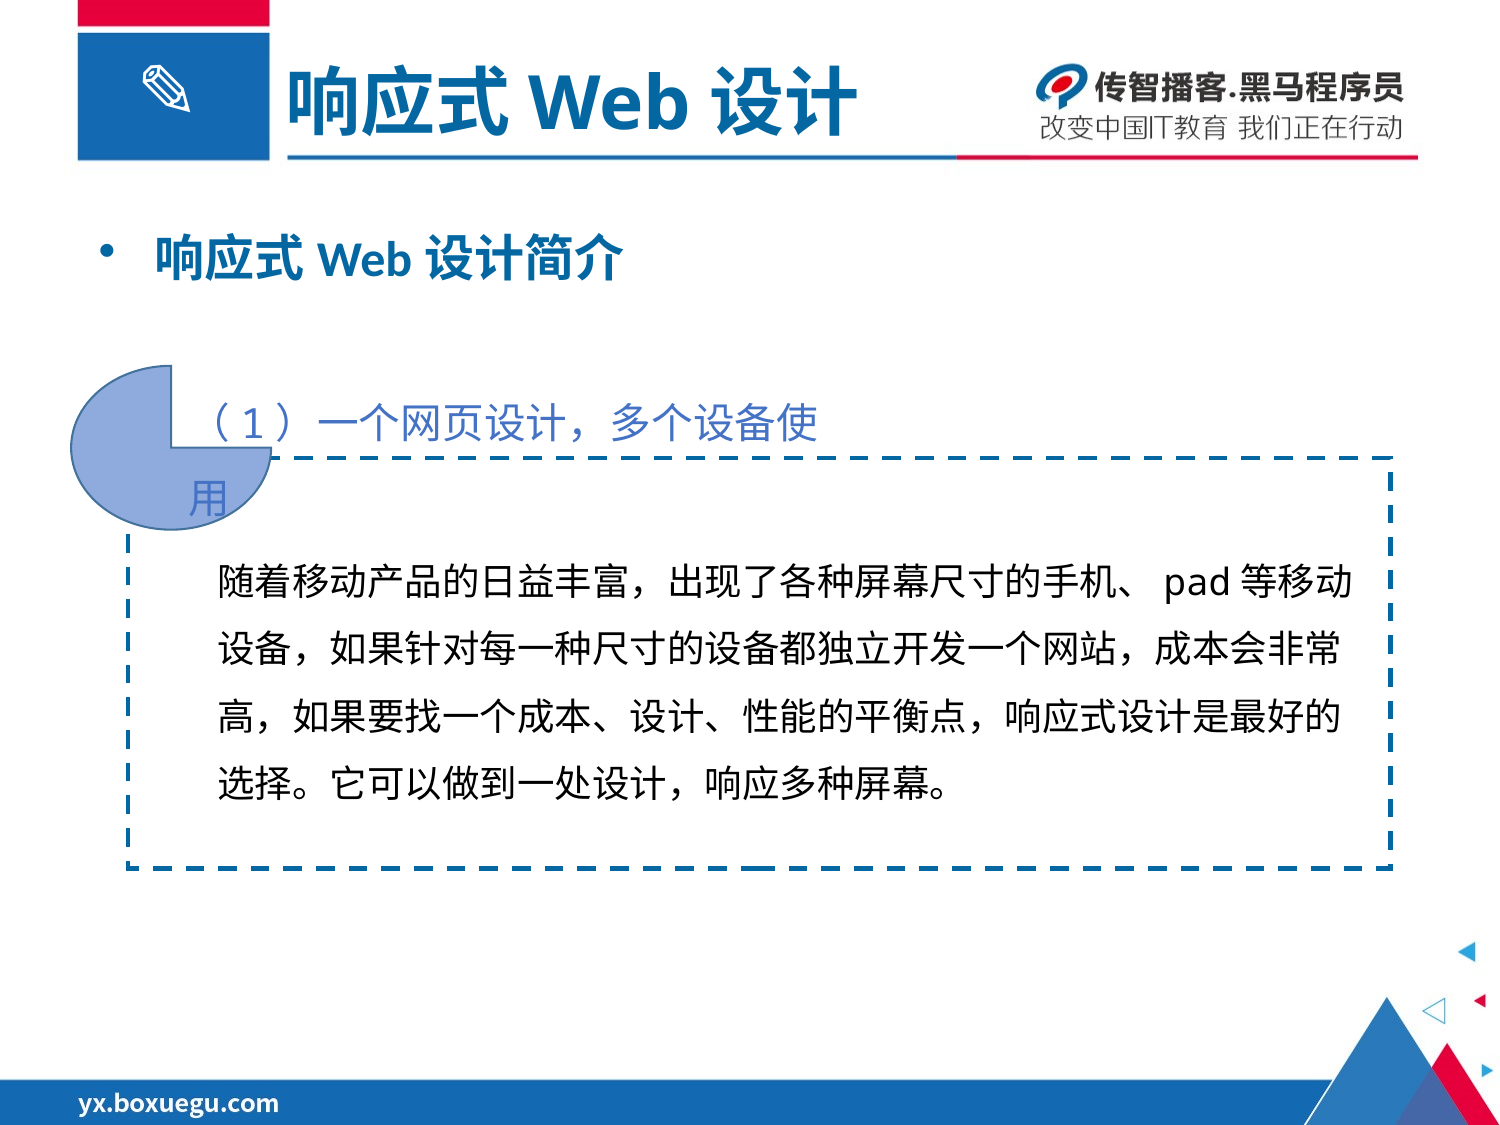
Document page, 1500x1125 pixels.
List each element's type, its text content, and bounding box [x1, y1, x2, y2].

text_box （1）一个网页设计，多个设备使用 [173, 364, 870, 530]
text_box 响应式Web设计简介 [83, 188, 651, 294]
text_box 随着移动产品的日益丰富，出现了各种屏幕尺寸的手机、pad等移动设备，如果针对每一种尺寸的设备都独立开发一个网站，成本会非常高，如果要找一个成本、设计、性能的平衡点，响应式设计是最好的选择。它可以做到一处设计，响应多种屏幕。 [202, 527, 1371, 813]
text_box 响应式Web设计 [271, 39, 1499, 159]
text_box [127, 457, 1392, 870]
picture [0, 0, 1500, 1125]
text_box [70, 364, 185, 531]
